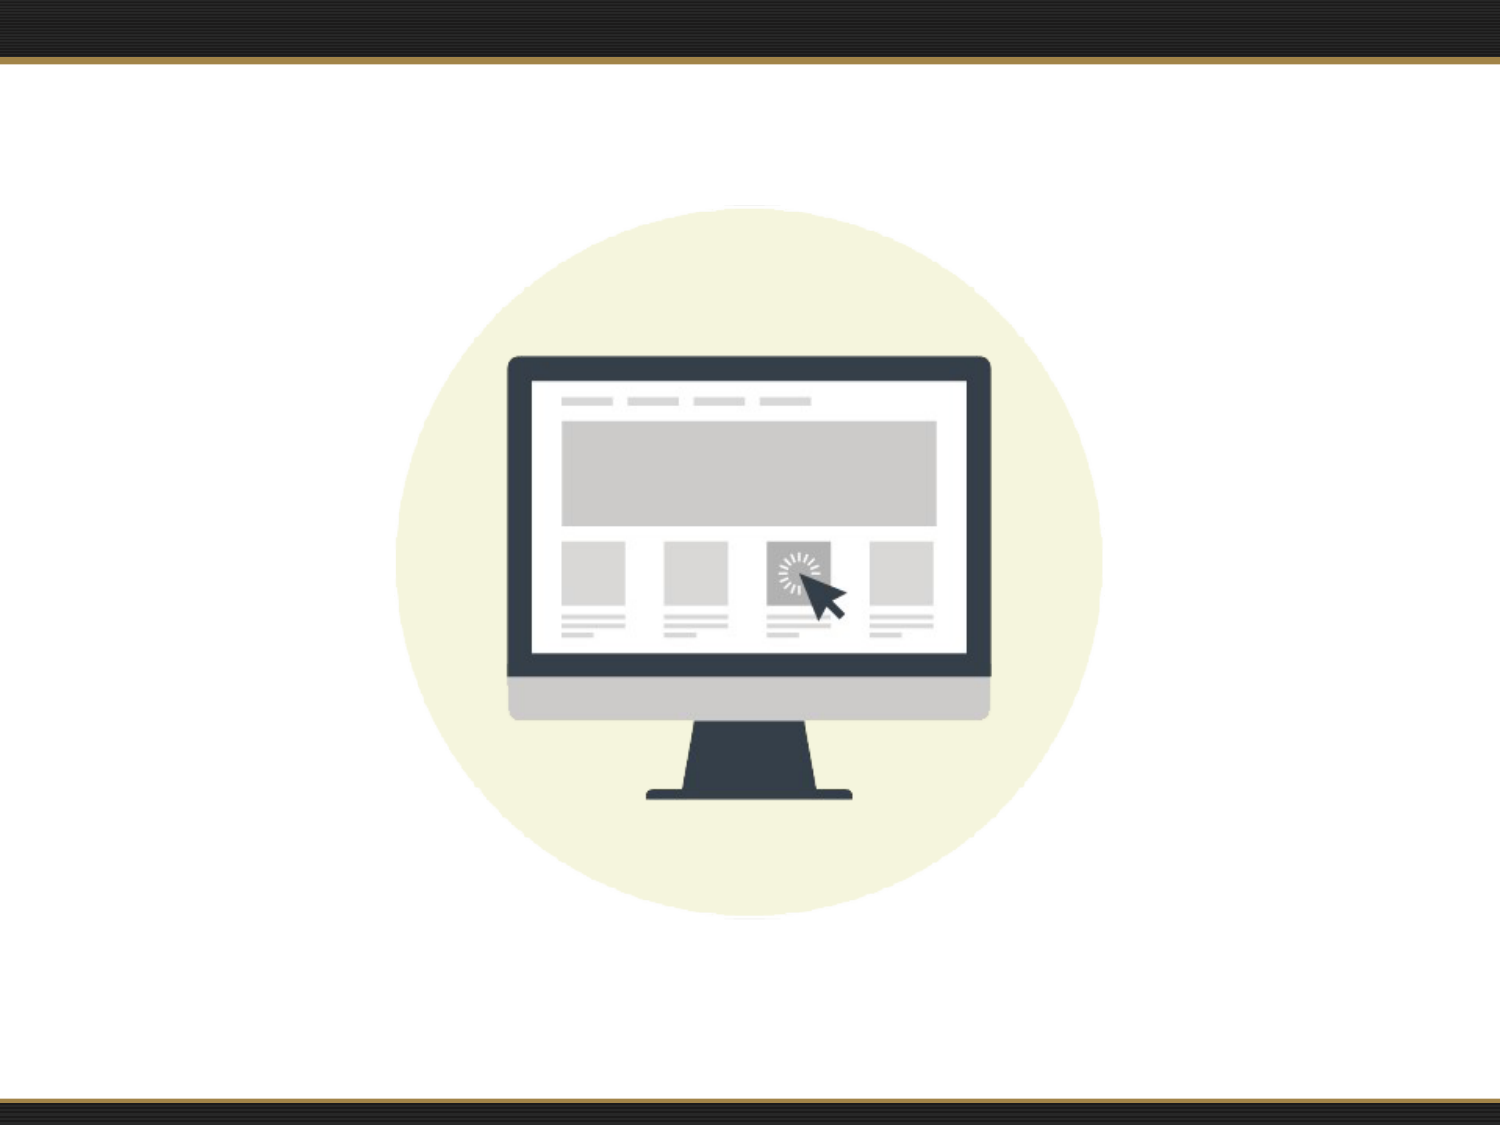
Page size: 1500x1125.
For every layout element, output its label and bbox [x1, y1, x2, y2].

picture [0, 0, 1500, 57]
picture [0, 1103, 1500, 1125]
picture [249, 187, 1250, 938]
